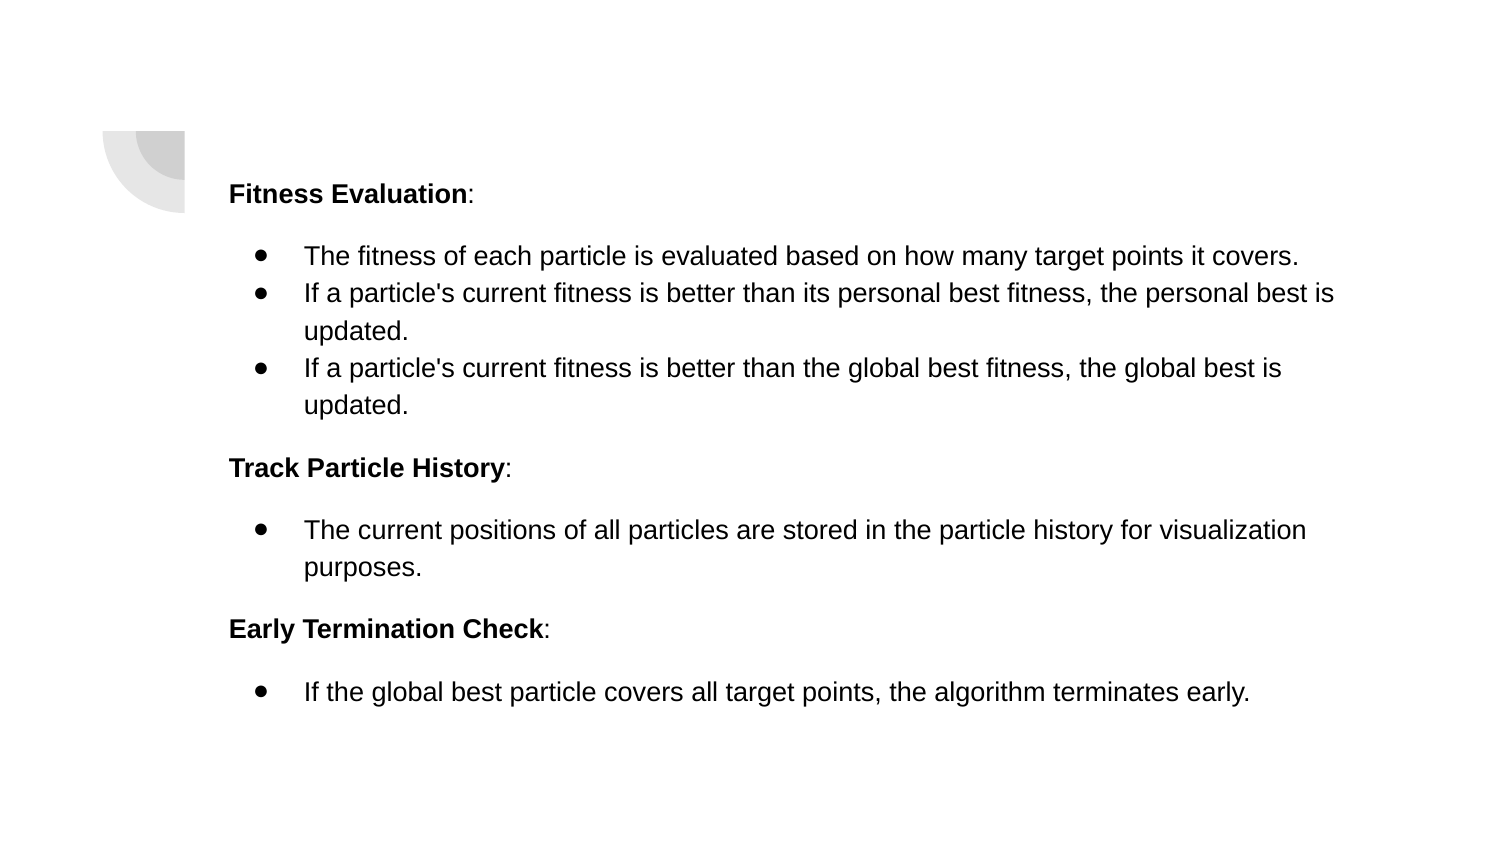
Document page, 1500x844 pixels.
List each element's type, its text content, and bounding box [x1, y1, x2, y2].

list Fitness Evaluation: The fitness of each particle is evaluated based on how many target points it covers. If a particle's current fitness is better than its personal best fitness, the personal best is updated. If a particle's current fitness is better than the global best fitness, the global best is updated. Track Particle History: The current positions of all particles are stored in the particle history for visualization purposes. Early Termination Check: If the global best particle covers all target points, the algorithm terminates early. [213, 156, 1389, 744]
